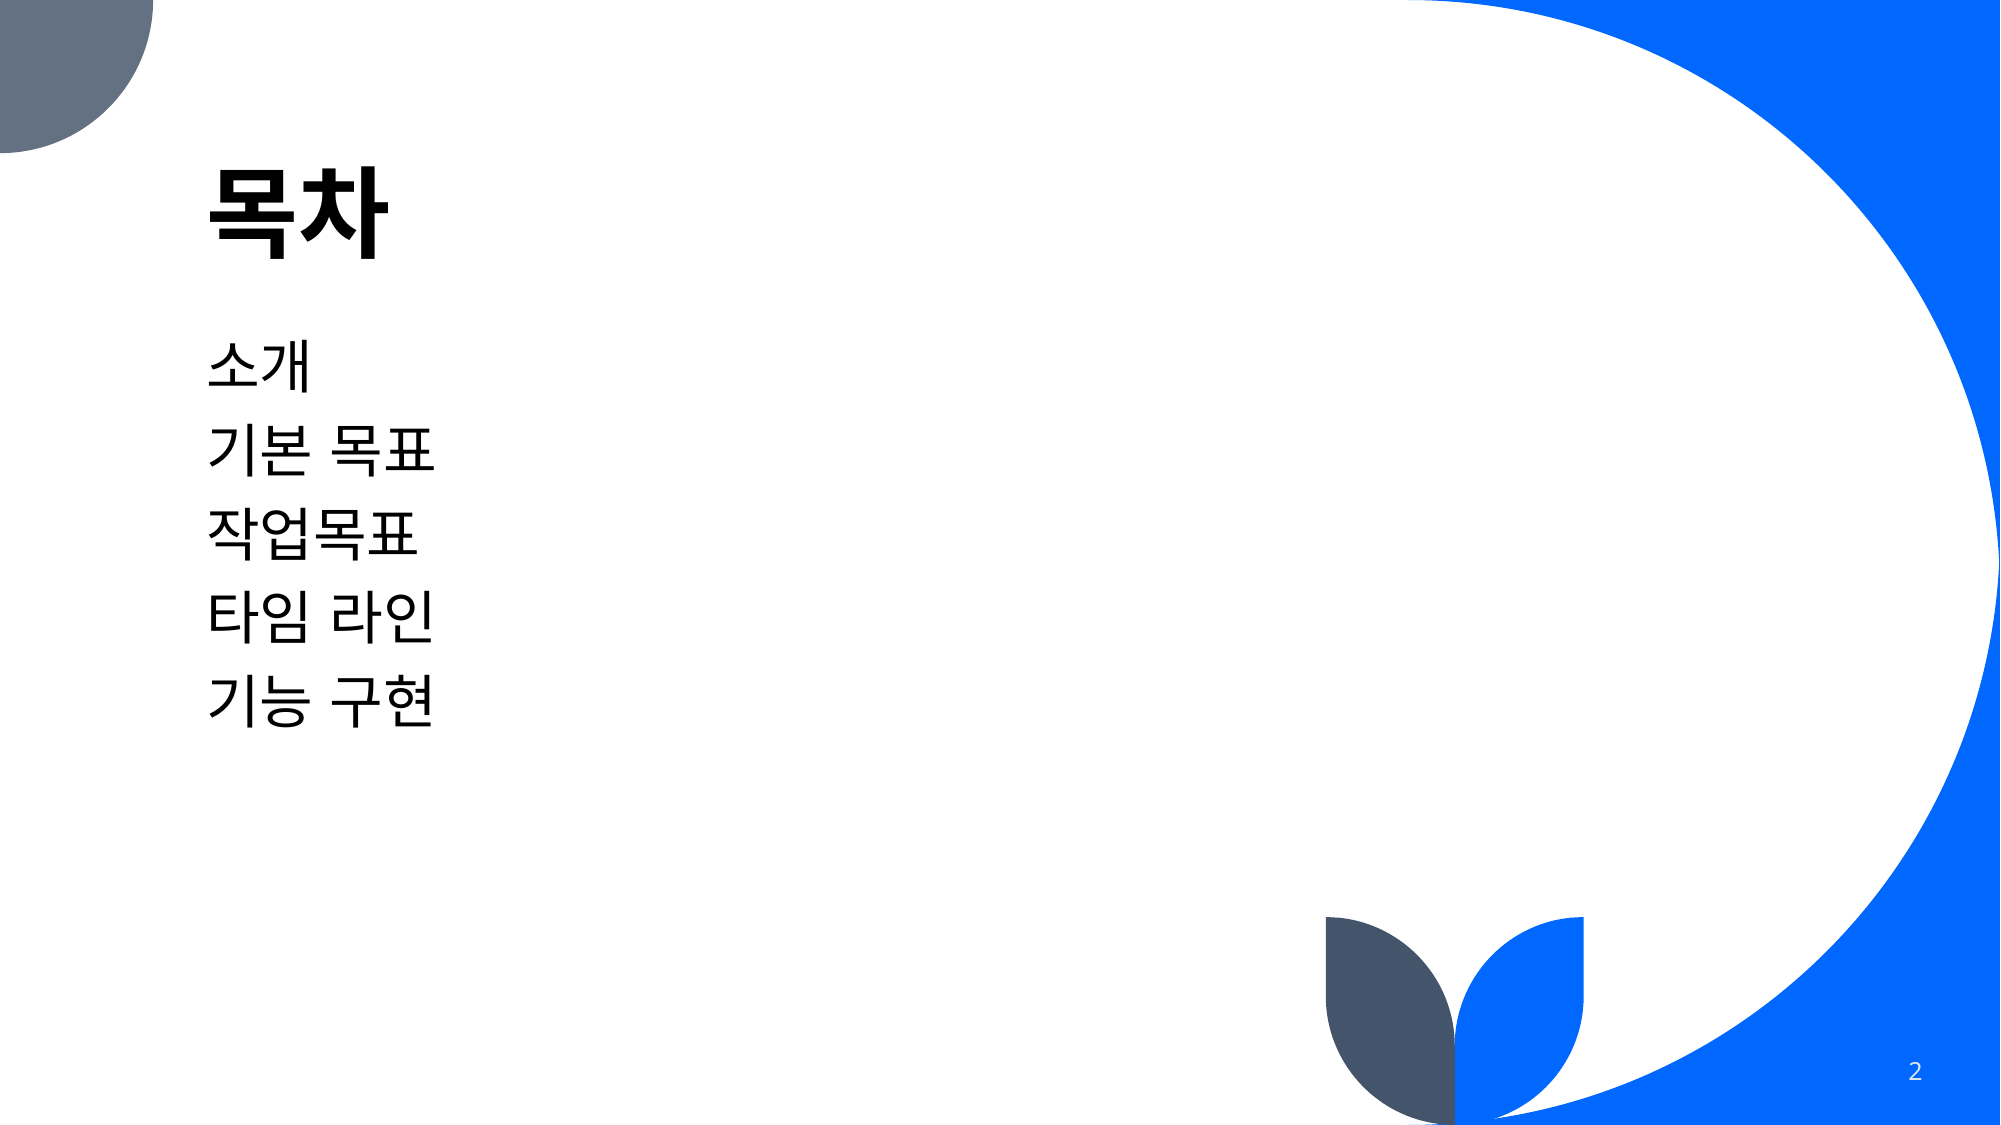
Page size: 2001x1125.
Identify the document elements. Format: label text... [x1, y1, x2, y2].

list 소개 기본 목표 작업목표 타임 라인 기능 구현 [191, 330, 1796, 884]
slide_number 2 [1665, 1042, 1938, 1103]
title 목차 [191, 62, 1796, 280]
